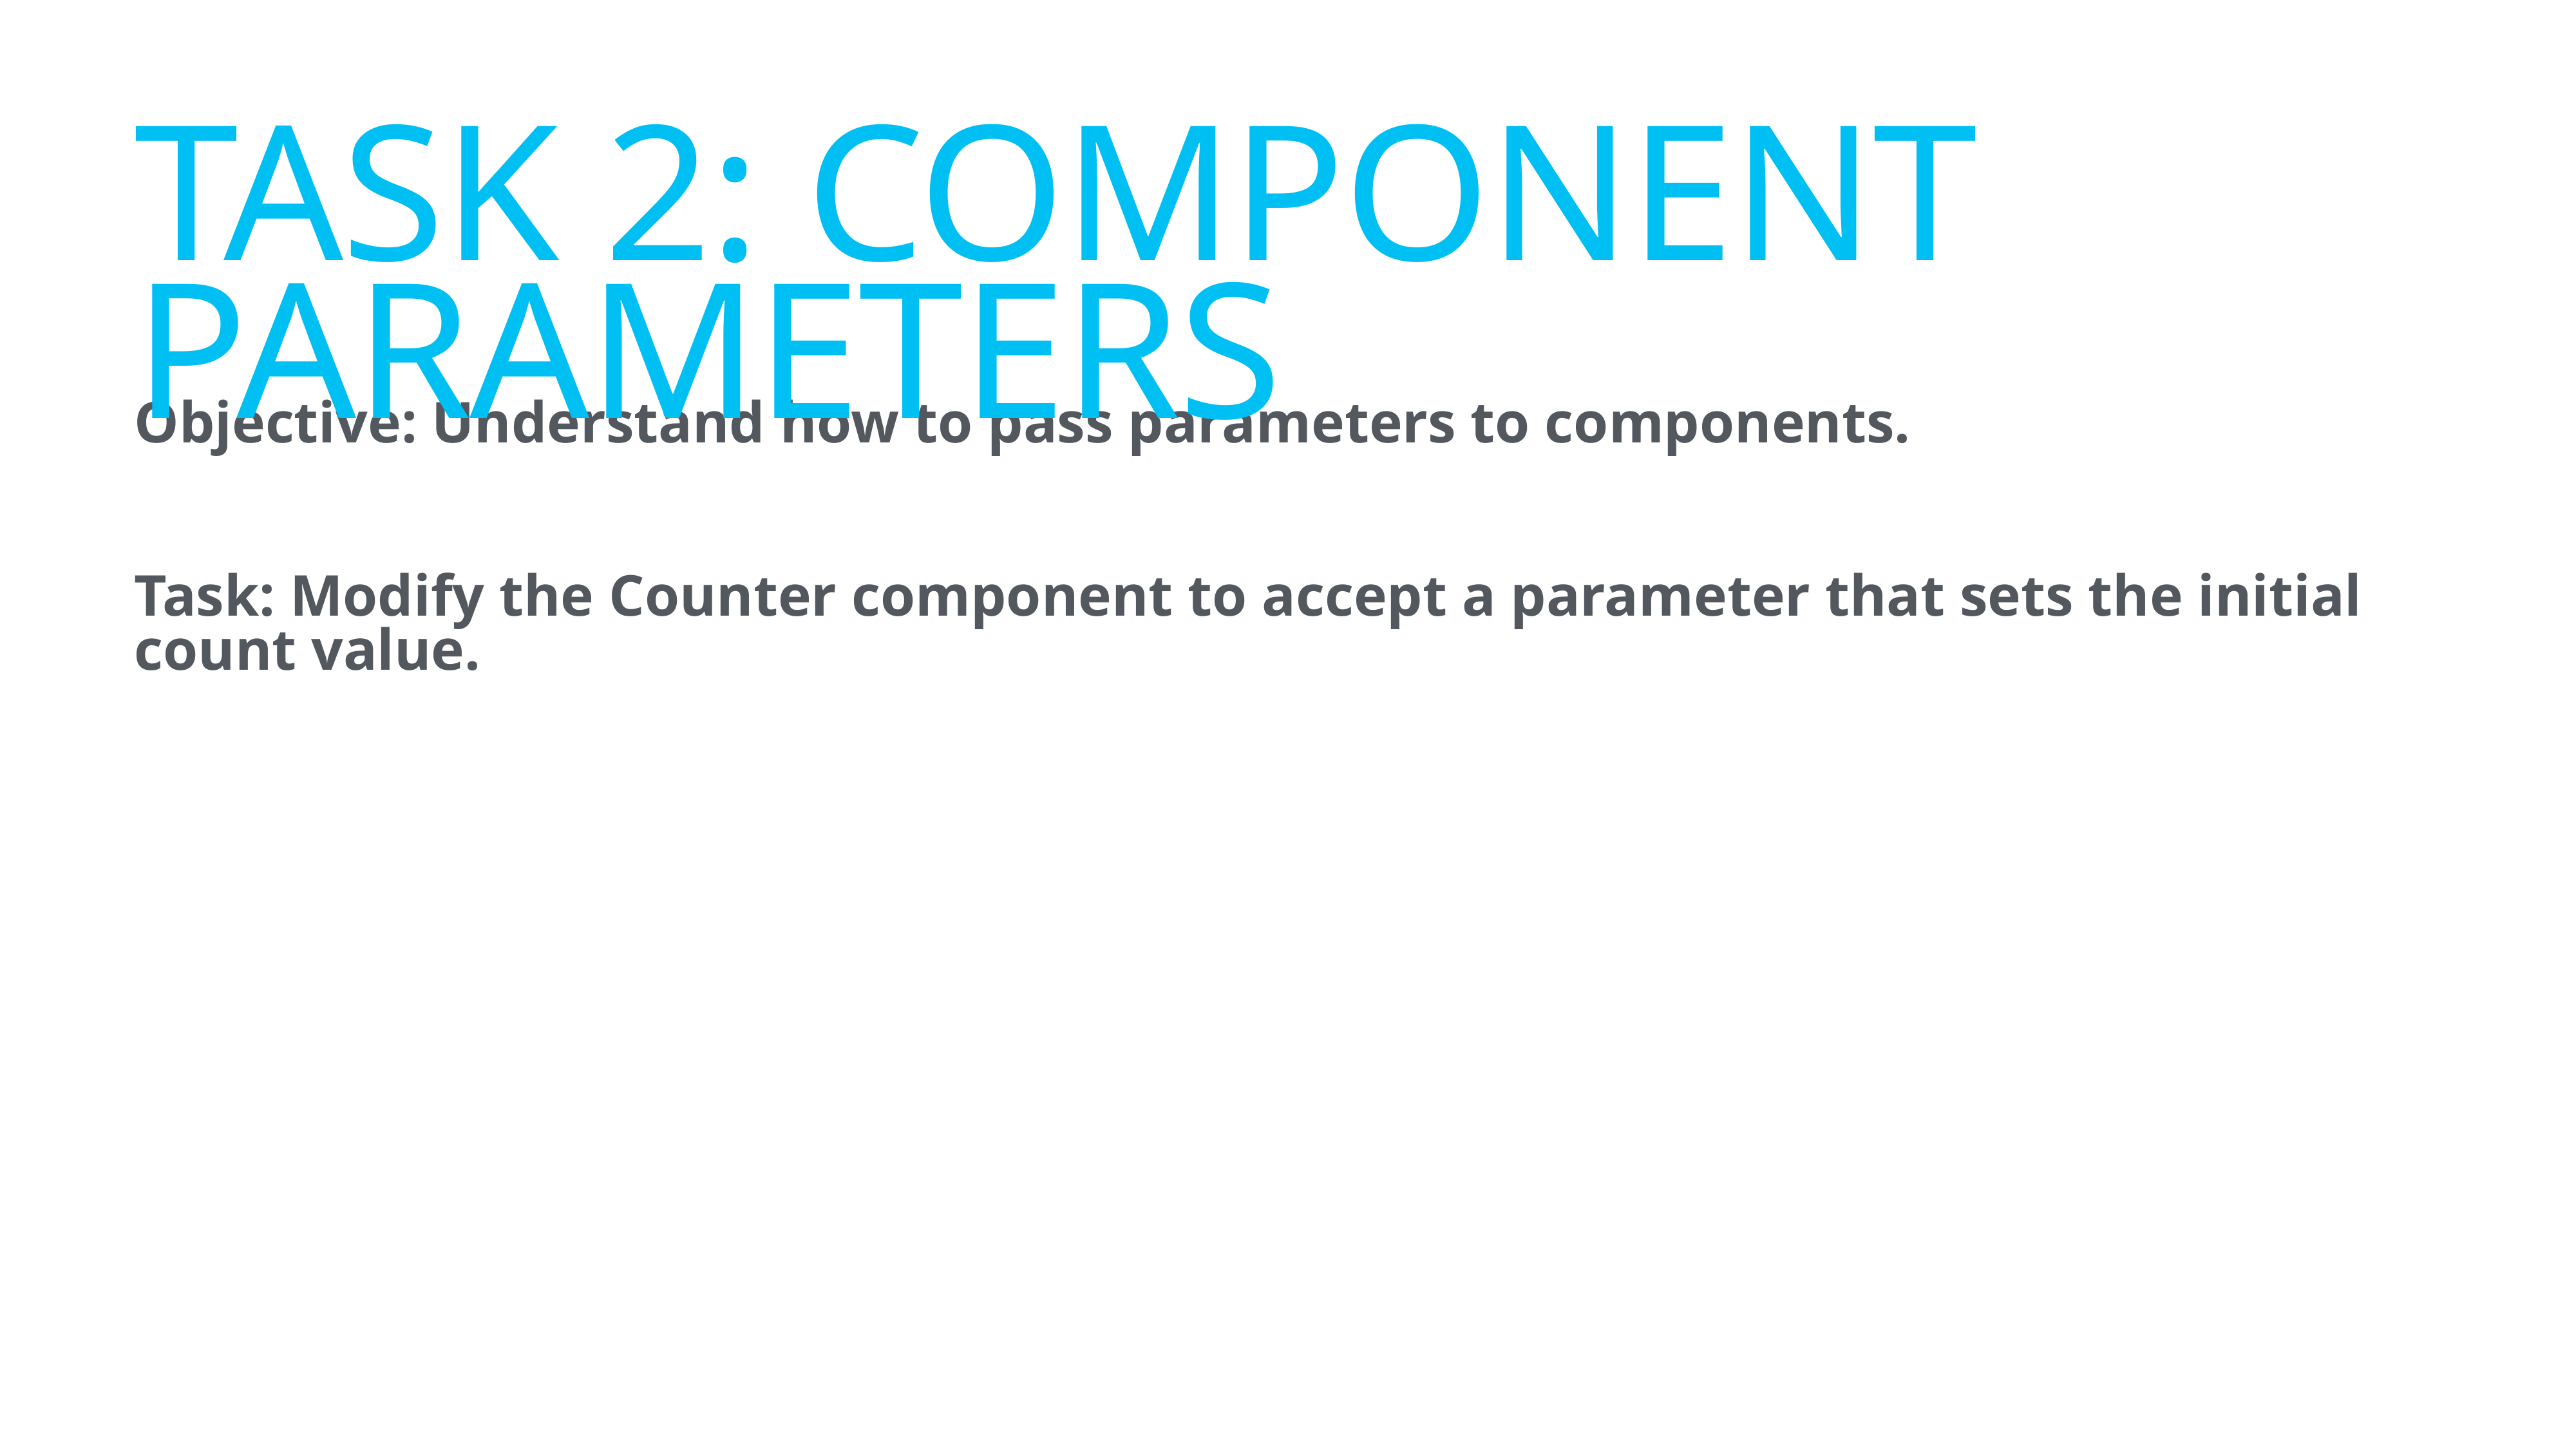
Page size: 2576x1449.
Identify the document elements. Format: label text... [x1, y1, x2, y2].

list Objective: Understand how to pass parameters to components. Task: Modify the Counter component to accept a parameter that sets the initial count value. [128, 393, 2448, 1321]
title Task 2: Component Parameters [128, 128, 2448, 372]
